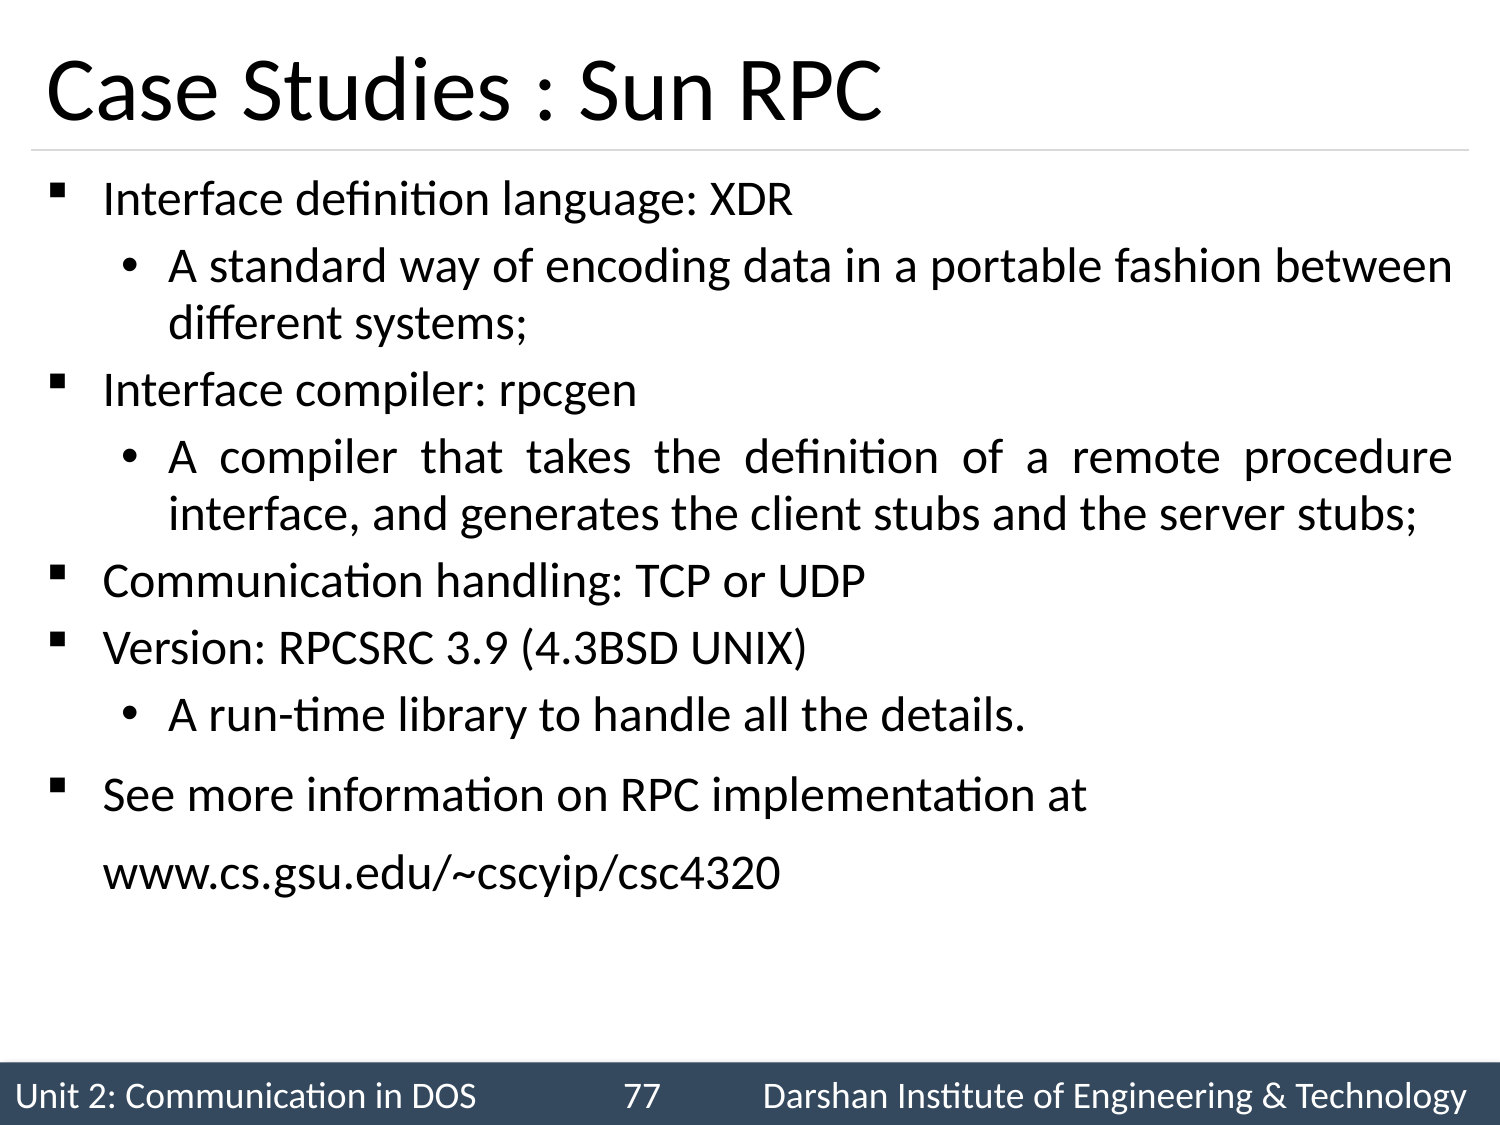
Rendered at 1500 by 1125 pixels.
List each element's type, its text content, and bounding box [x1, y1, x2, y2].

list Interface definition language: XDR A standard way of encoding data in a portable fashion between different systems; Interface compiler: rpcgen A compiler that takes the definition of a remote procedure interface, and generates the client stubs and the server stubs; Communication handling: TCP or UDP Version: RPCSRC 3.9 (4.3BSD UNIX) A run-time library to handle all the details. See more information on RPC implementation at www.cs.gsu.edu/~cscyip/csc4320 [31, 162, 1469, 1038]
title Case Studies : Sun RPC [31, 17, 1469, 150]
